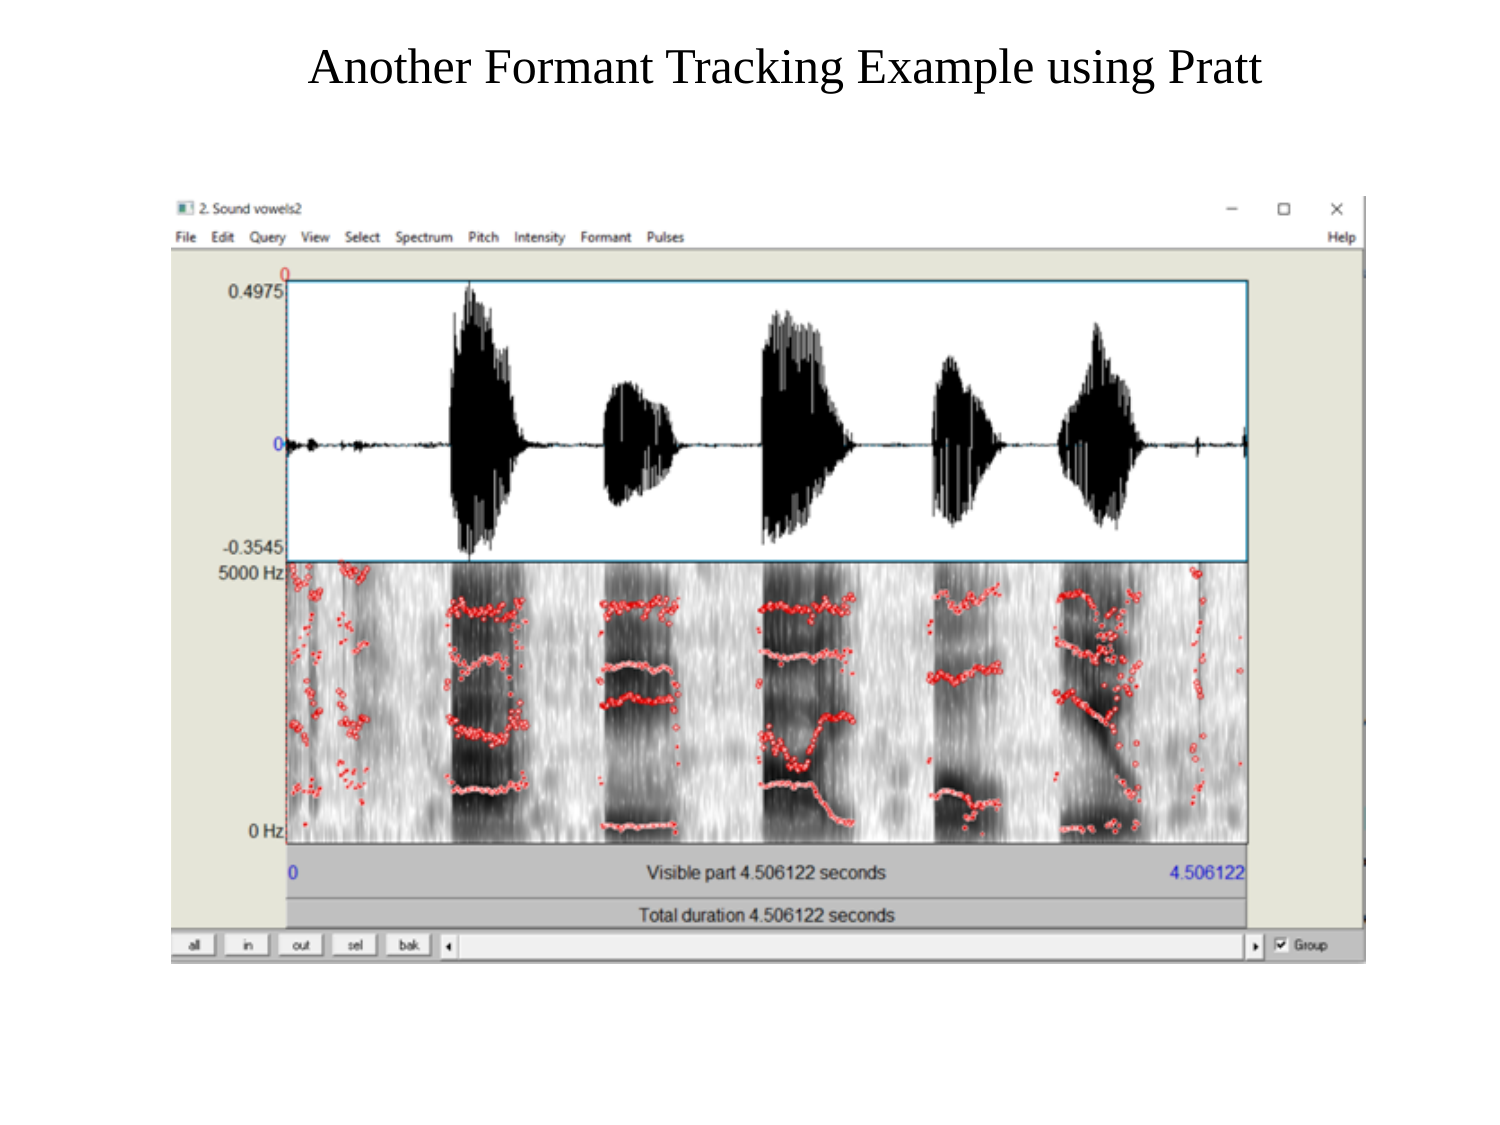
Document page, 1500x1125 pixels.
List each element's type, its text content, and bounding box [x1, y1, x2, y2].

text_box Another Formant Tracking Example using Pratt [292, 25, 1279, 101]
picture [170, 196, 1367, 965]
